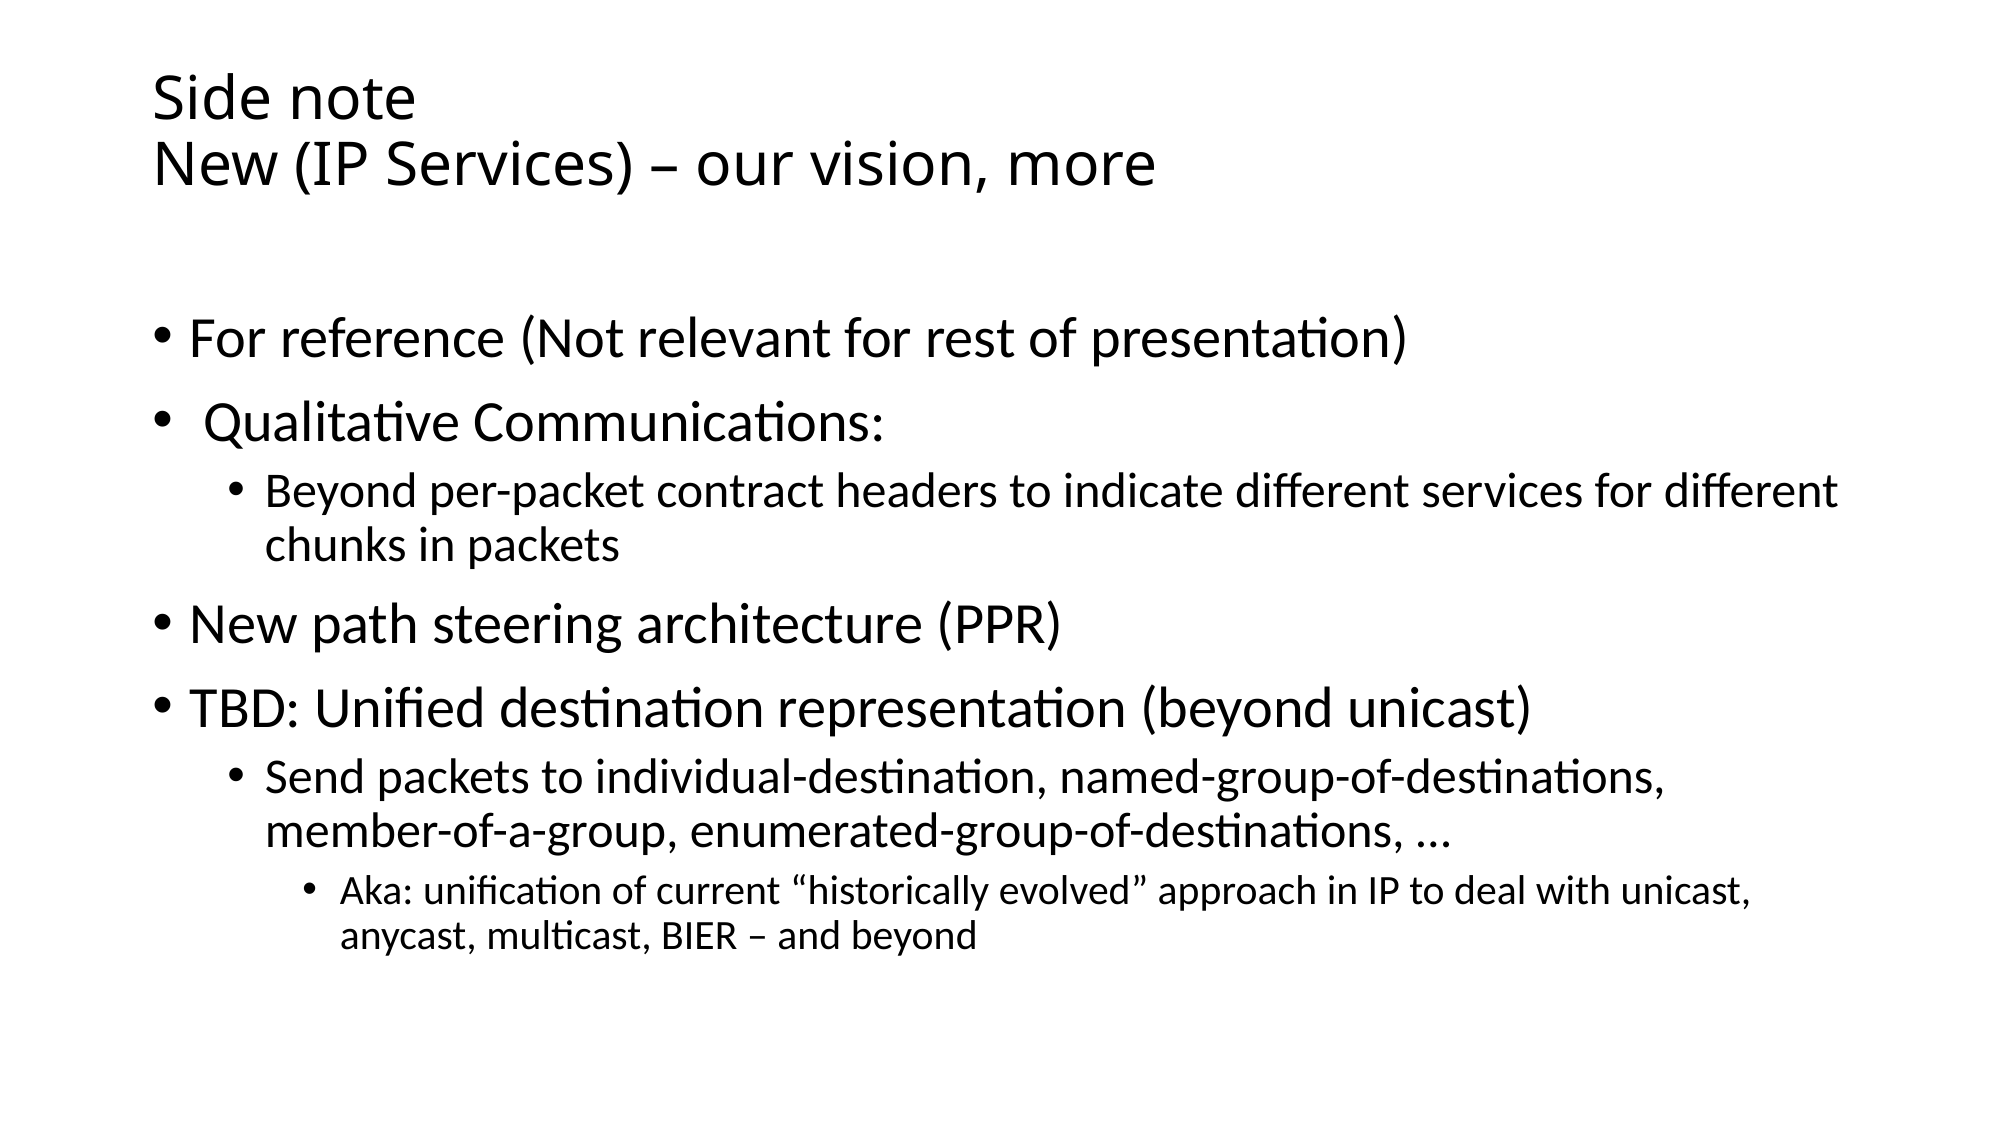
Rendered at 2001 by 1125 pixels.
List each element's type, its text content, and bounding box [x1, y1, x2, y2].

list For reference (Not relevant for rest of presentation) Qualitative Communications: Beyond per-packet contract headers to indicate different services for different chunks in packets New path steering architecture (PPR) TBD: Unified destination representation (beyond unicast) Send packets to individual-destination, named-group-of-destinations, member-of-a-group, enumerated-group-of-destinations, … Aka: unification of current “historically evolved” approach in IP to deal with unicast, anycast, multicast, BIER – and beyond [137, 299, 1863, 1014]
title Side note New (IP Services) – our vision, more [137, 59, 1863, 206]
